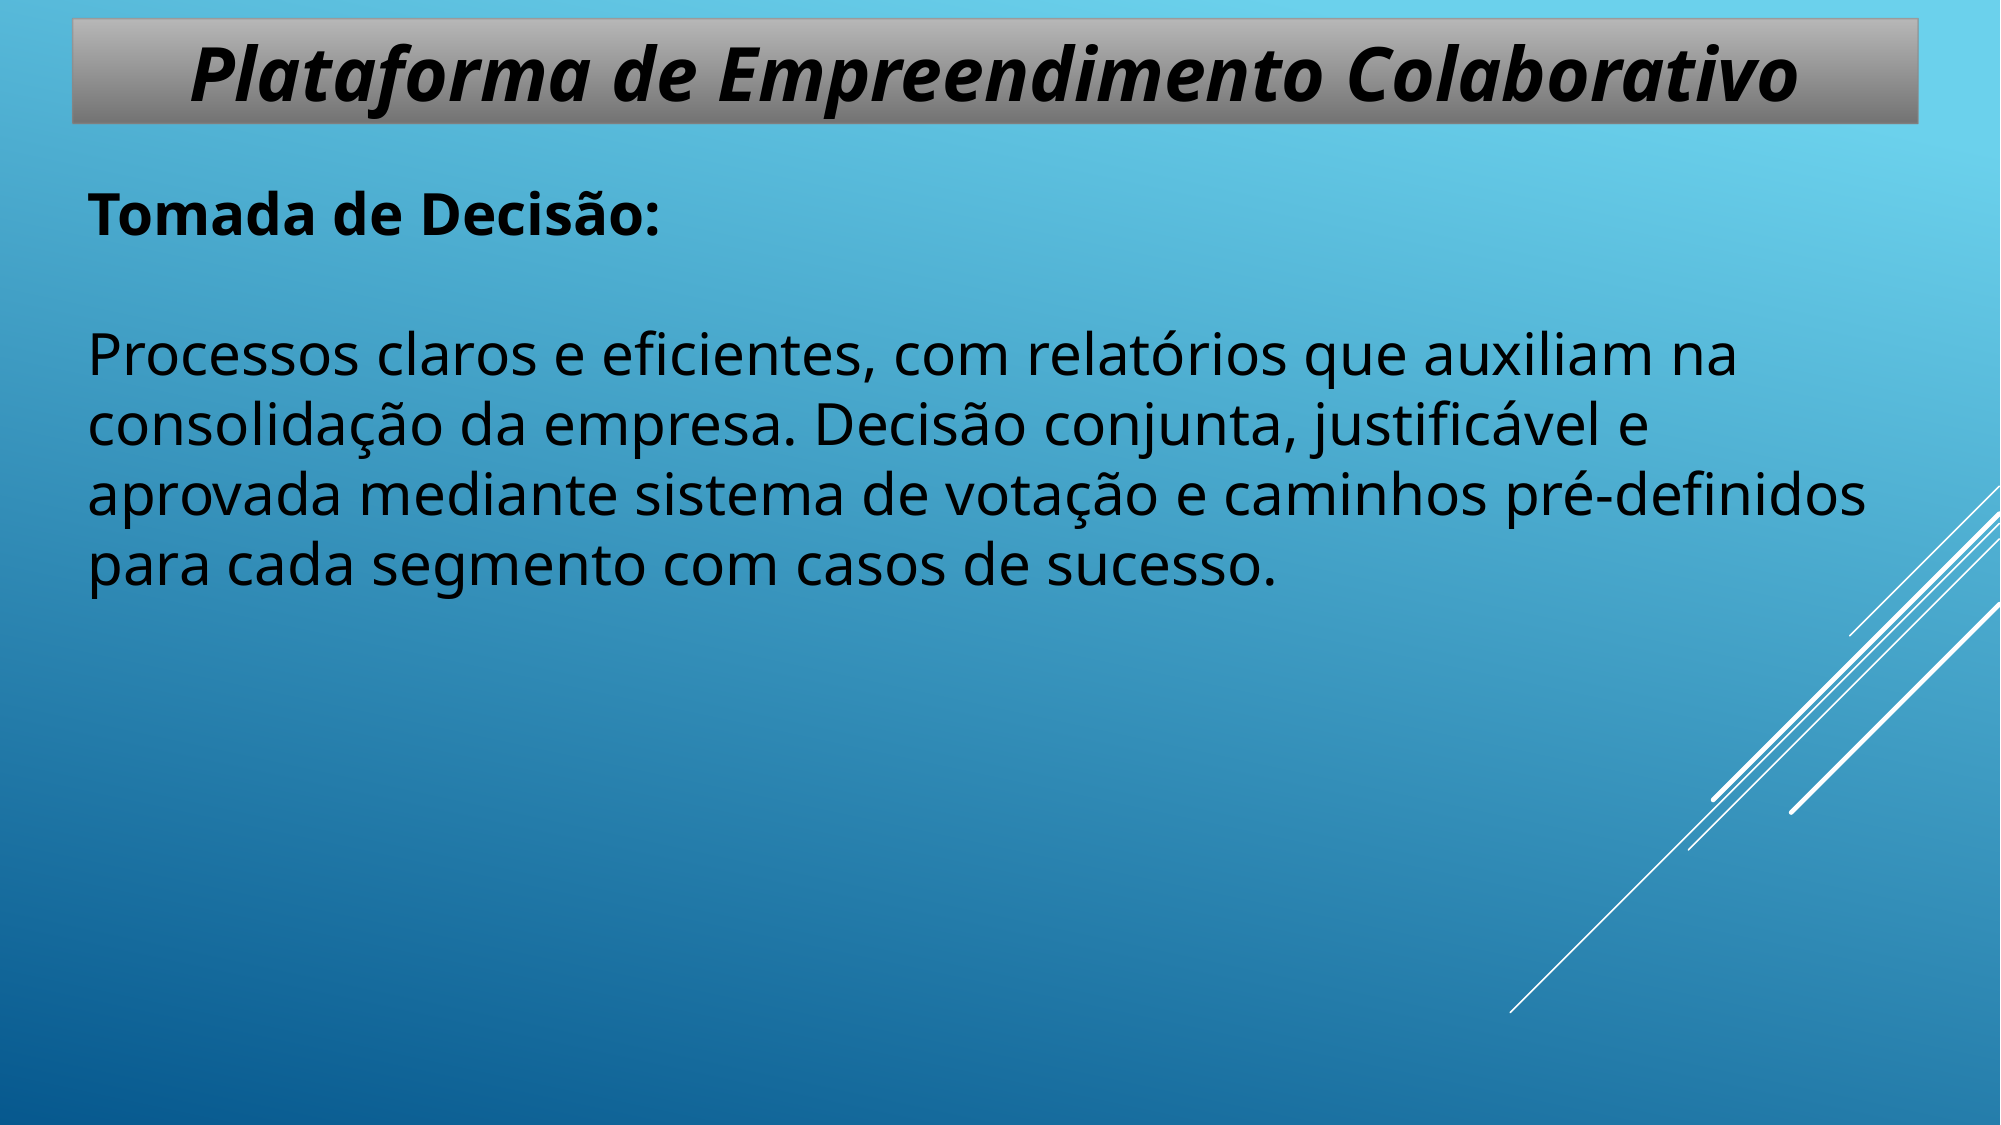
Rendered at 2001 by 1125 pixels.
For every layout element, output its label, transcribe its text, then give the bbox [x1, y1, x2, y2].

text_box Plataforma de Empreendimento Colaborativo [72, 18, 1919, 124]
text_box Tomada de Decisão: Processos claros e eficientes, com relatórios que auxiliam na consolidação da empresa. Decisão conjunta, justificável e aprovada mediante sistema de votação e caminhos pré-definidos para cada segmento com casos de sucesso. [72, 170, 1891, 675]
